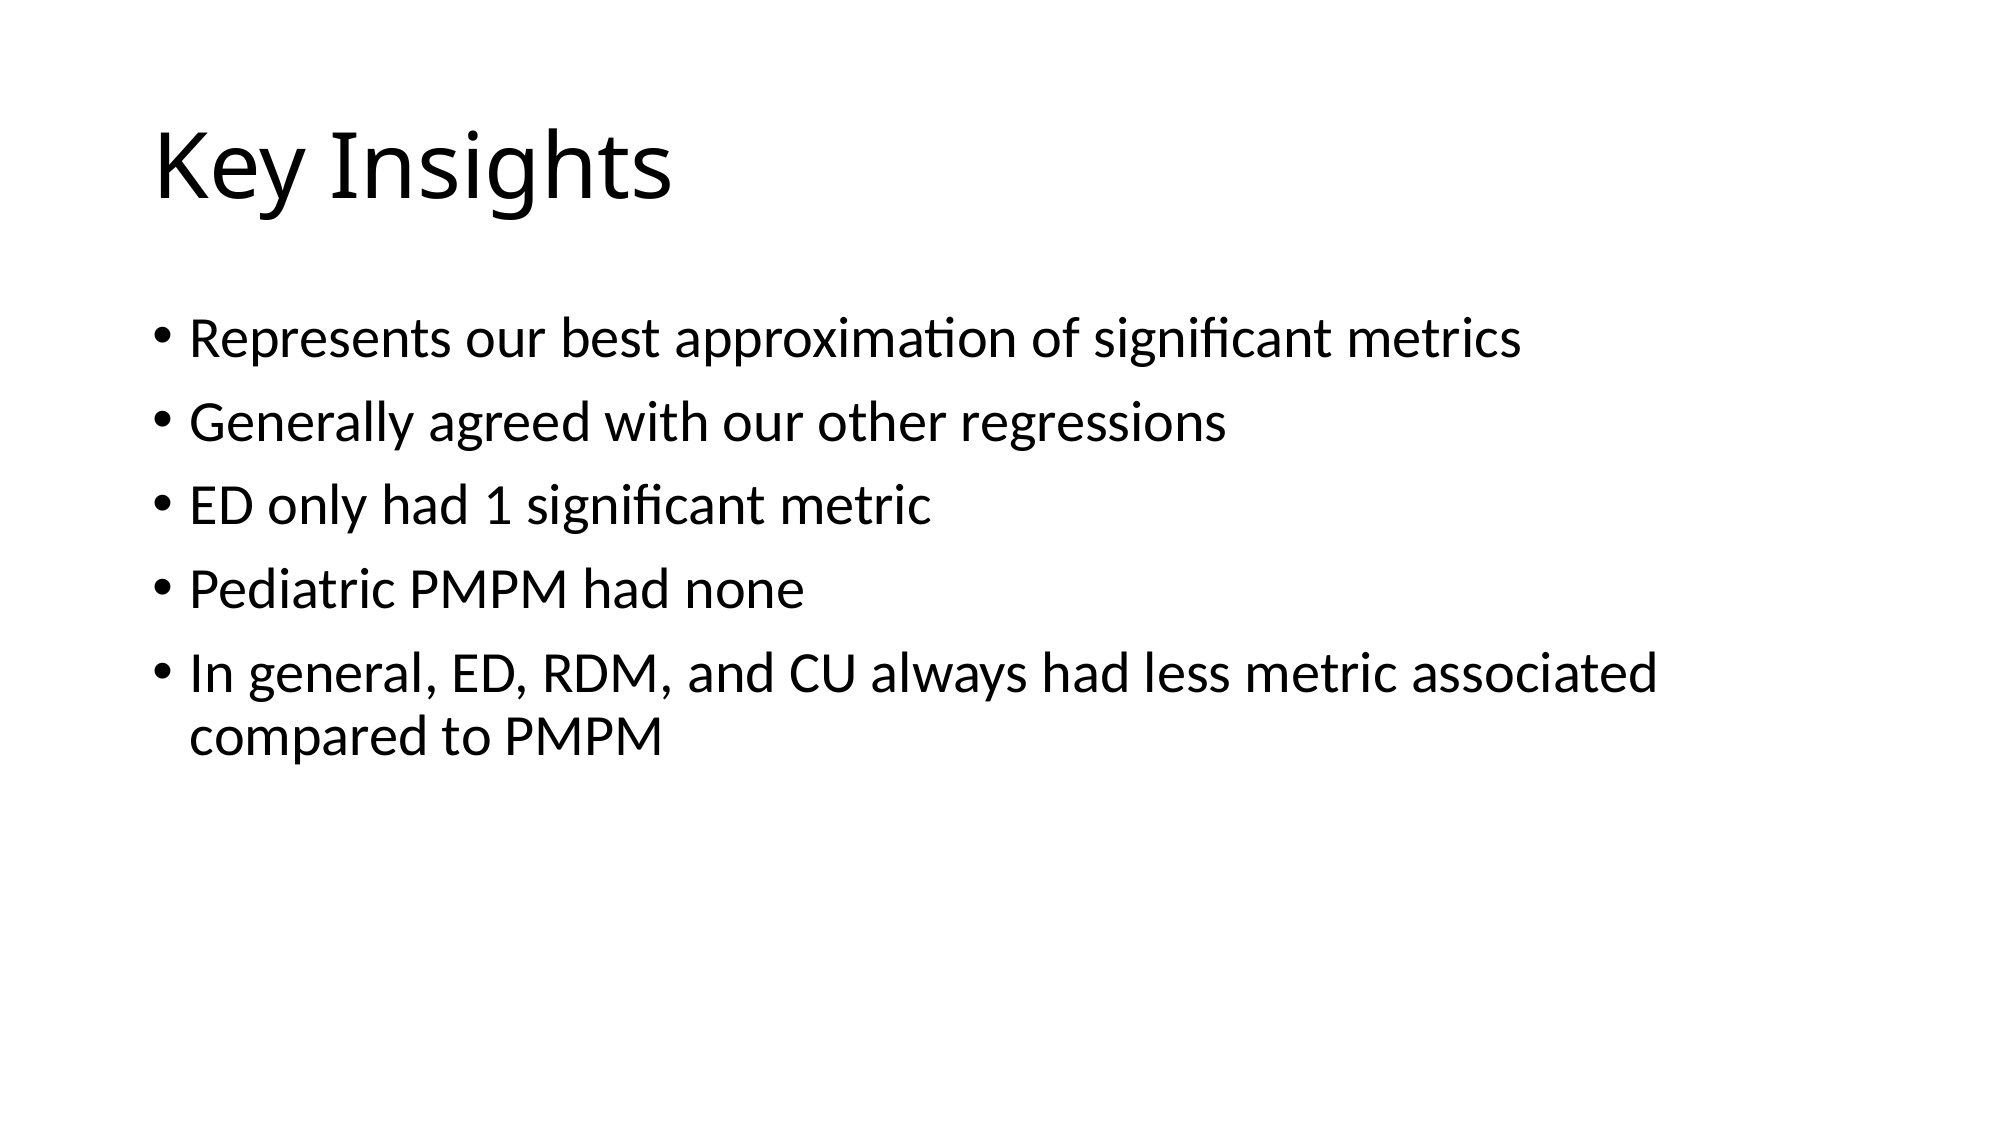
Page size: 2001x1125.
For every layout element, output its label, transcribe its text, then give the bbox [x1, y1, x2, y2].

title Key Insights [137, 59, 1863, 278]
list Represents our best approximation of significant metrics Generally agreed with our other regressions ED only had 1 significant metric Pediatric PMPM had none In general, ED, RDM, and CU always had less metric associated compared to PMPM [137, 299, 1863, 1014]
